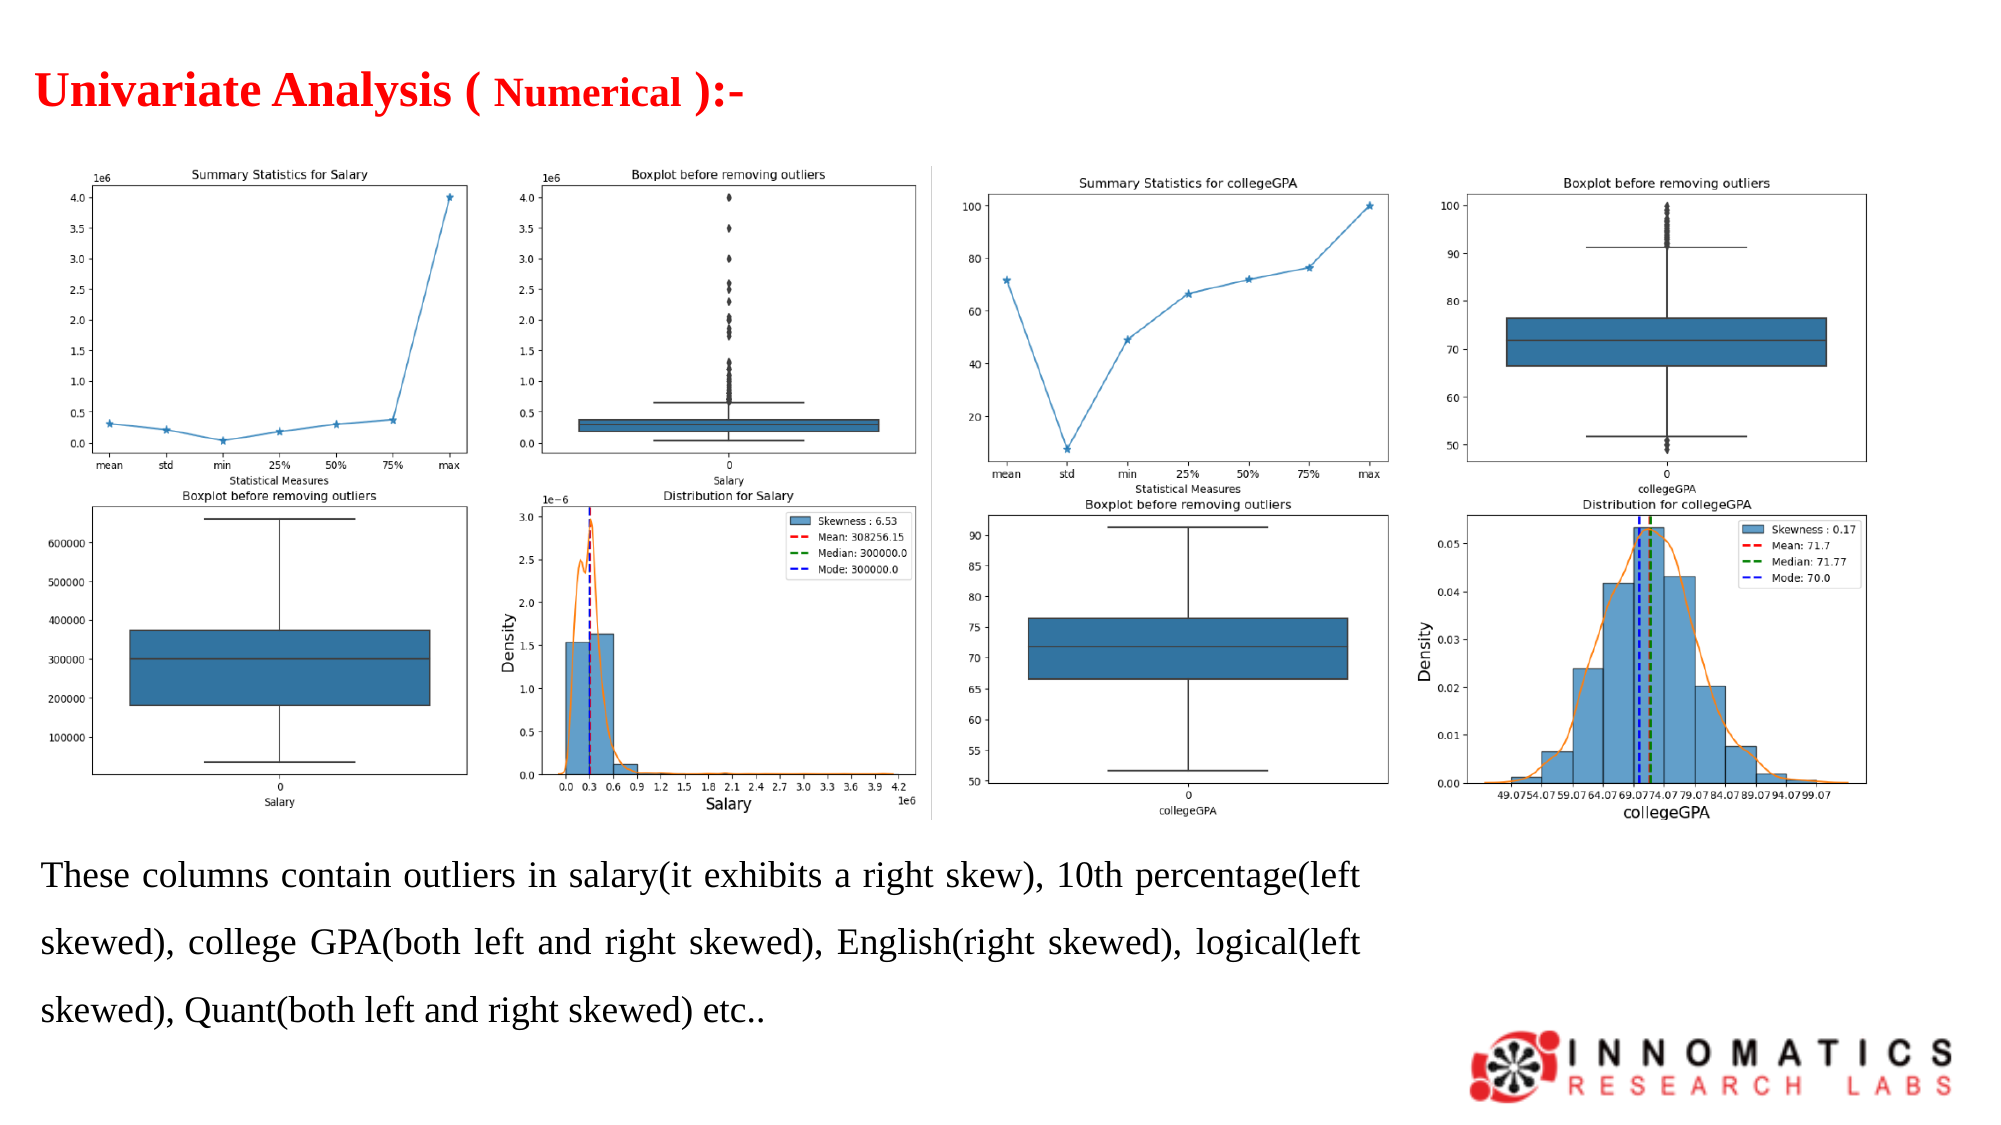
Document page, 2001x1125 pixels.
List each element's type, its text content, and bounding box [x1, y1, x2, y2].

picture [1445, 1014, 1975, 1125]
picture [943, 165, 1875, 821]
list Univariate Analysis ( Numerical ):- [0, 55, 1863, 1014]
text_box These columns contain outliers in salary(it exhibits a right skew), 10th percentage(left skewed), college GPA(both left and right skewed), English(right skewed), logical(left skewed), Quant(both left and right skewed) etc.. [25, 819, 1377, 1038]
picture [25, 165, 932, 821]
